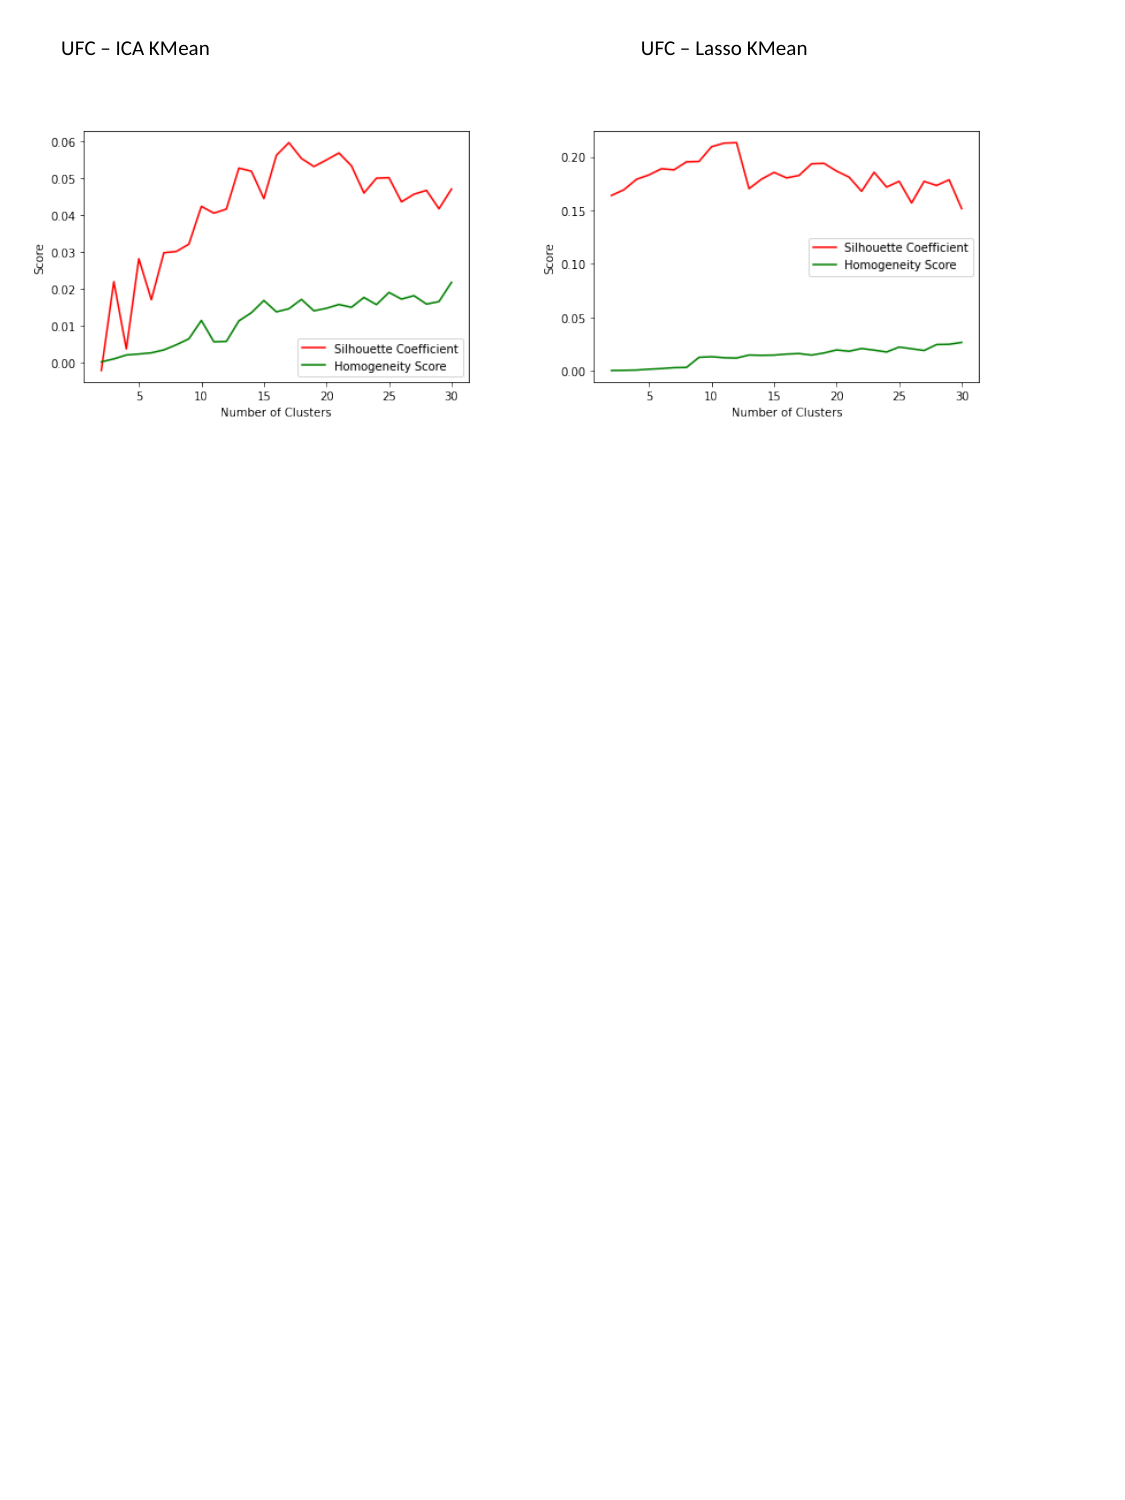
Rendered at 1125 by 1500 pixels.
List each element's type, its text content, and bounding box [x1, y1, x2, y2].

text_box UFC – Lasso KMean [626, 26, 875, 68]
text_box UFC – ICA KMean [46, 26, 274, 68]
picture [26, 124, 477, 426]
picture [536, 124, 987, 426]
